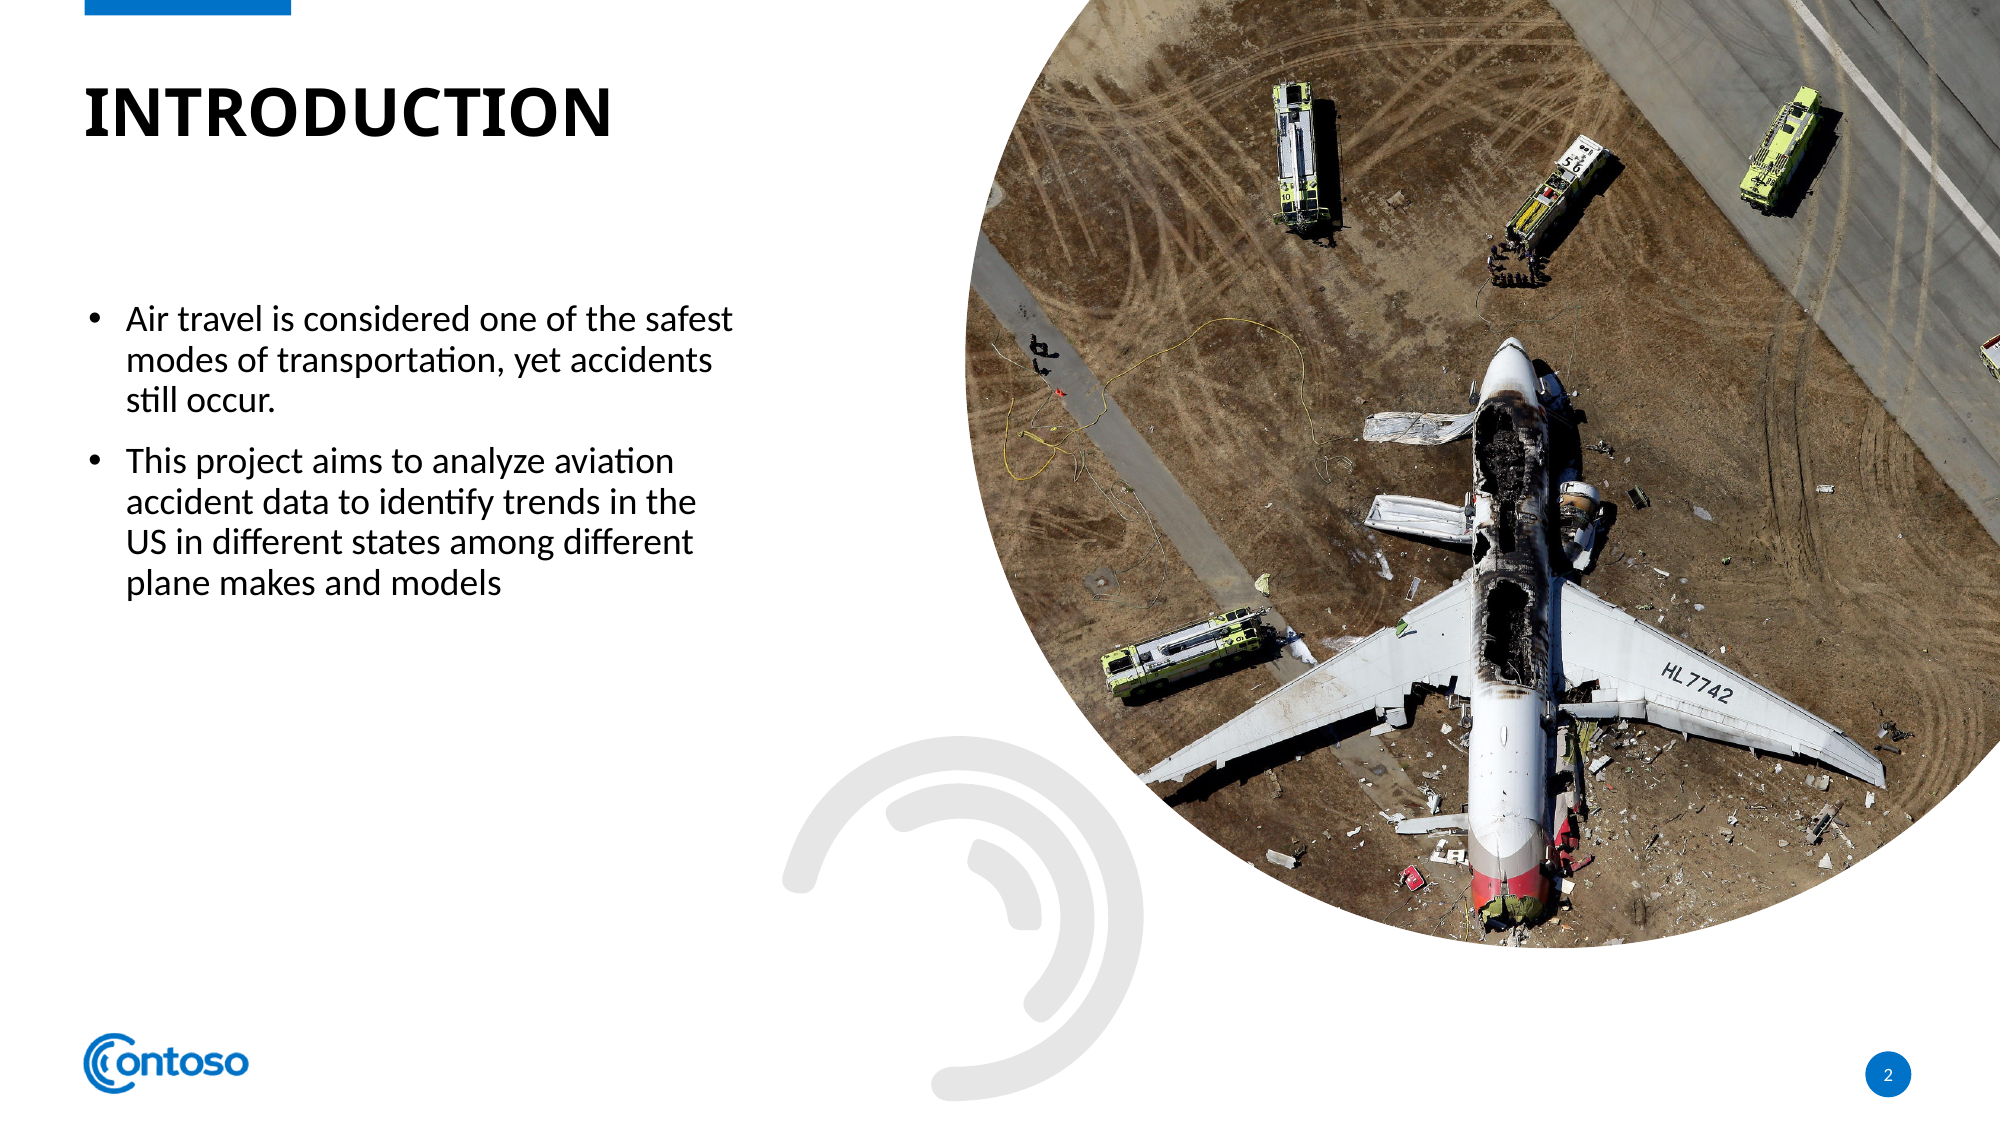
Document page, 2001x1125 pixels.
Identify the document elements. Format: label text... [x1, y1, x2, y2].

picture [965, 0, 2000, 949]
picture [77, 1027, 254, 1095]
list Air travel is considered one of the safest modes of transportation, yet accidents still occur. This project aims to analyze aviation accident data to identify trends in the US in different states among different plane makes and models [88, 299, 744, 1014]
title Introduction [84, 81, 895, 300]
slide_number 2 [1864, 1059, 1913, 1090]
